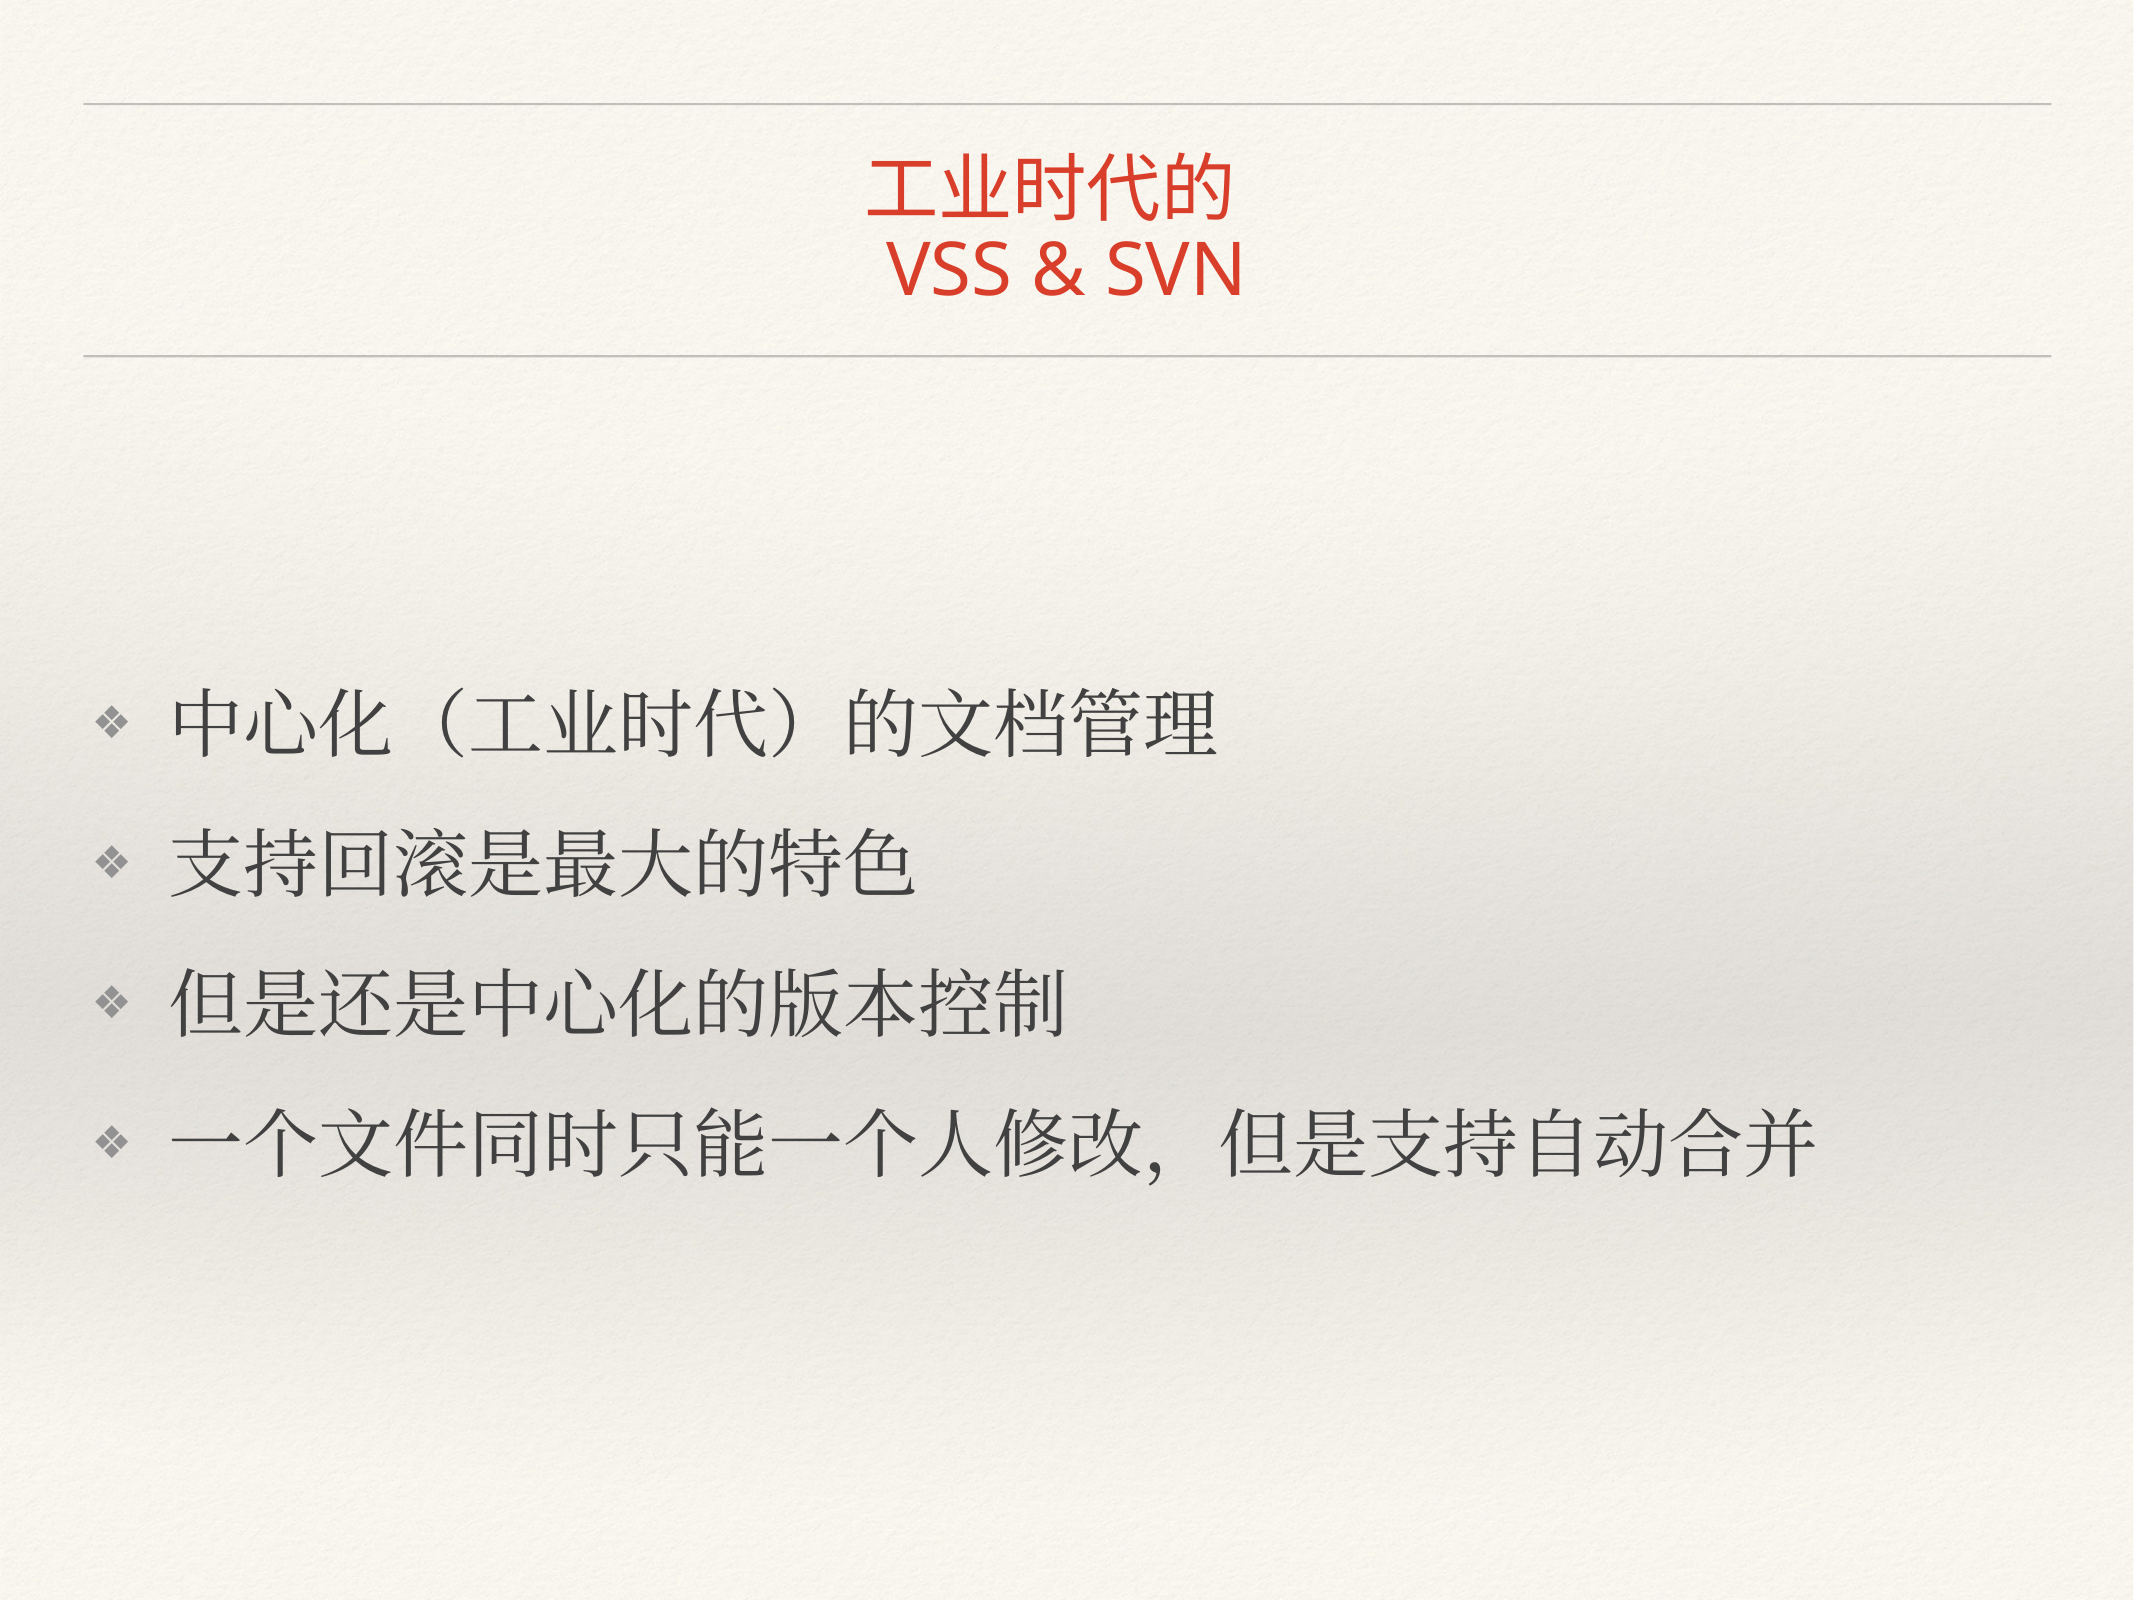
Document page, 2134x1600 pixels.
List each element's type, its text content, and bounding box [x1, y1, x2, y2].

title 工业时代的 VSS & SVN [82, 130, 2051, 332]
picture [0, 0, 2134, 1600]
list 中心化（工业时代）的文档管理 支持回滚是最大的特色 但是还是中心化的版本控制 一个文件同时只能一个人修改，但是支持自动合并 [82, 430, 2051, 1432]
